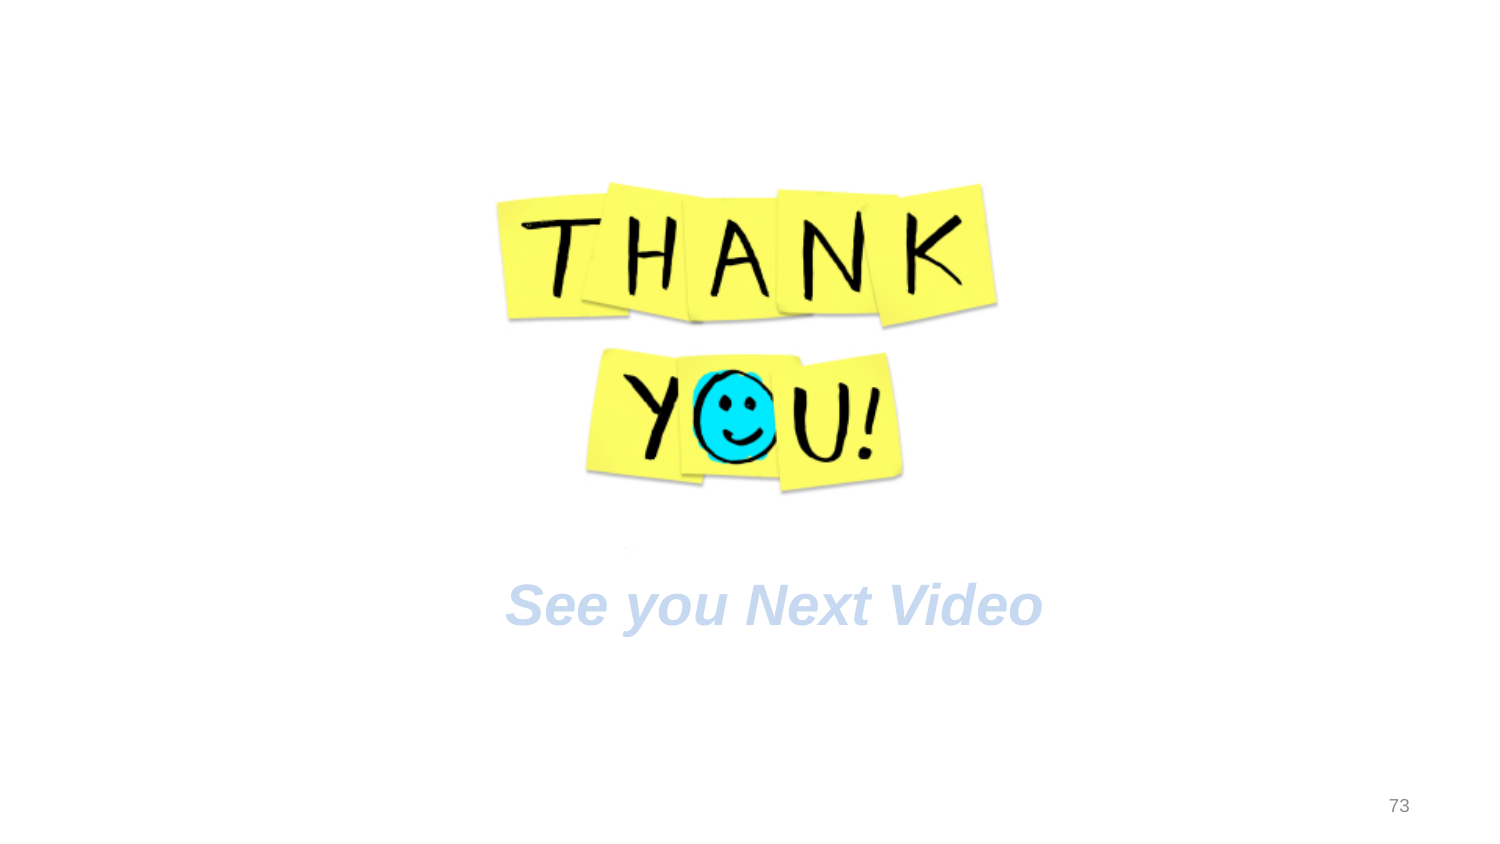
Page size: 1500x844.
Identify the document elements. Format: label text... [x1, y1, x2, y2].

slide_number 73 [1074, 782, 1425, 827]
picture [449, 84, 1043, 580]
text_box See you Next Video [490, 559, 1060, 645]
